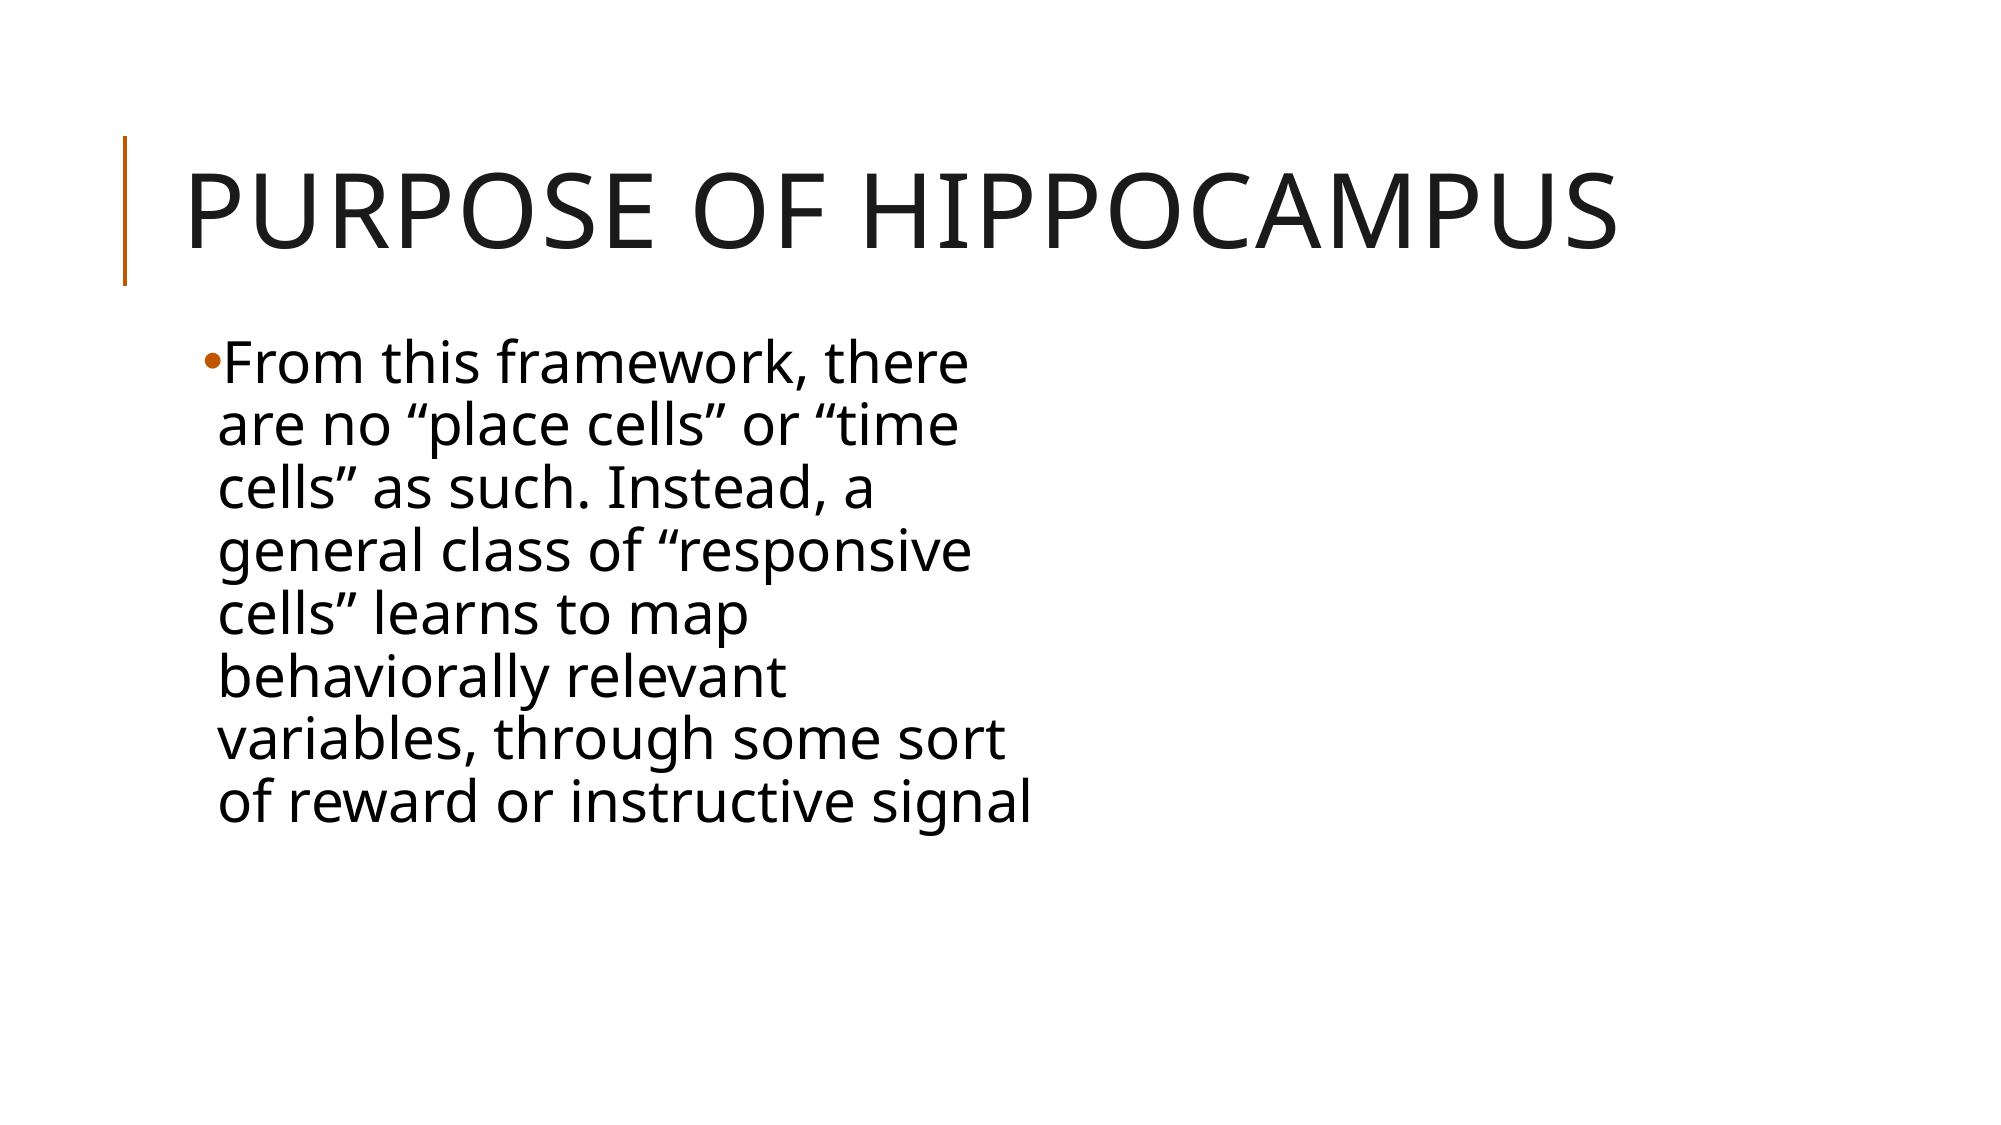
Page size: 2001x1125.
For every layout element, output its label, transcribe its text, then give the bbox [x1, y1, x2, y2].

list From this framework, there are no “place cells” or “time cells” as such. Instead, a general class of “responsive cells” learns to map behaviorally relevant variables, through some sort of reward or instructive signal [194, 325, 1065, 1070]
title Purpose of Hippocampus [168, 96, 1763, 342]
